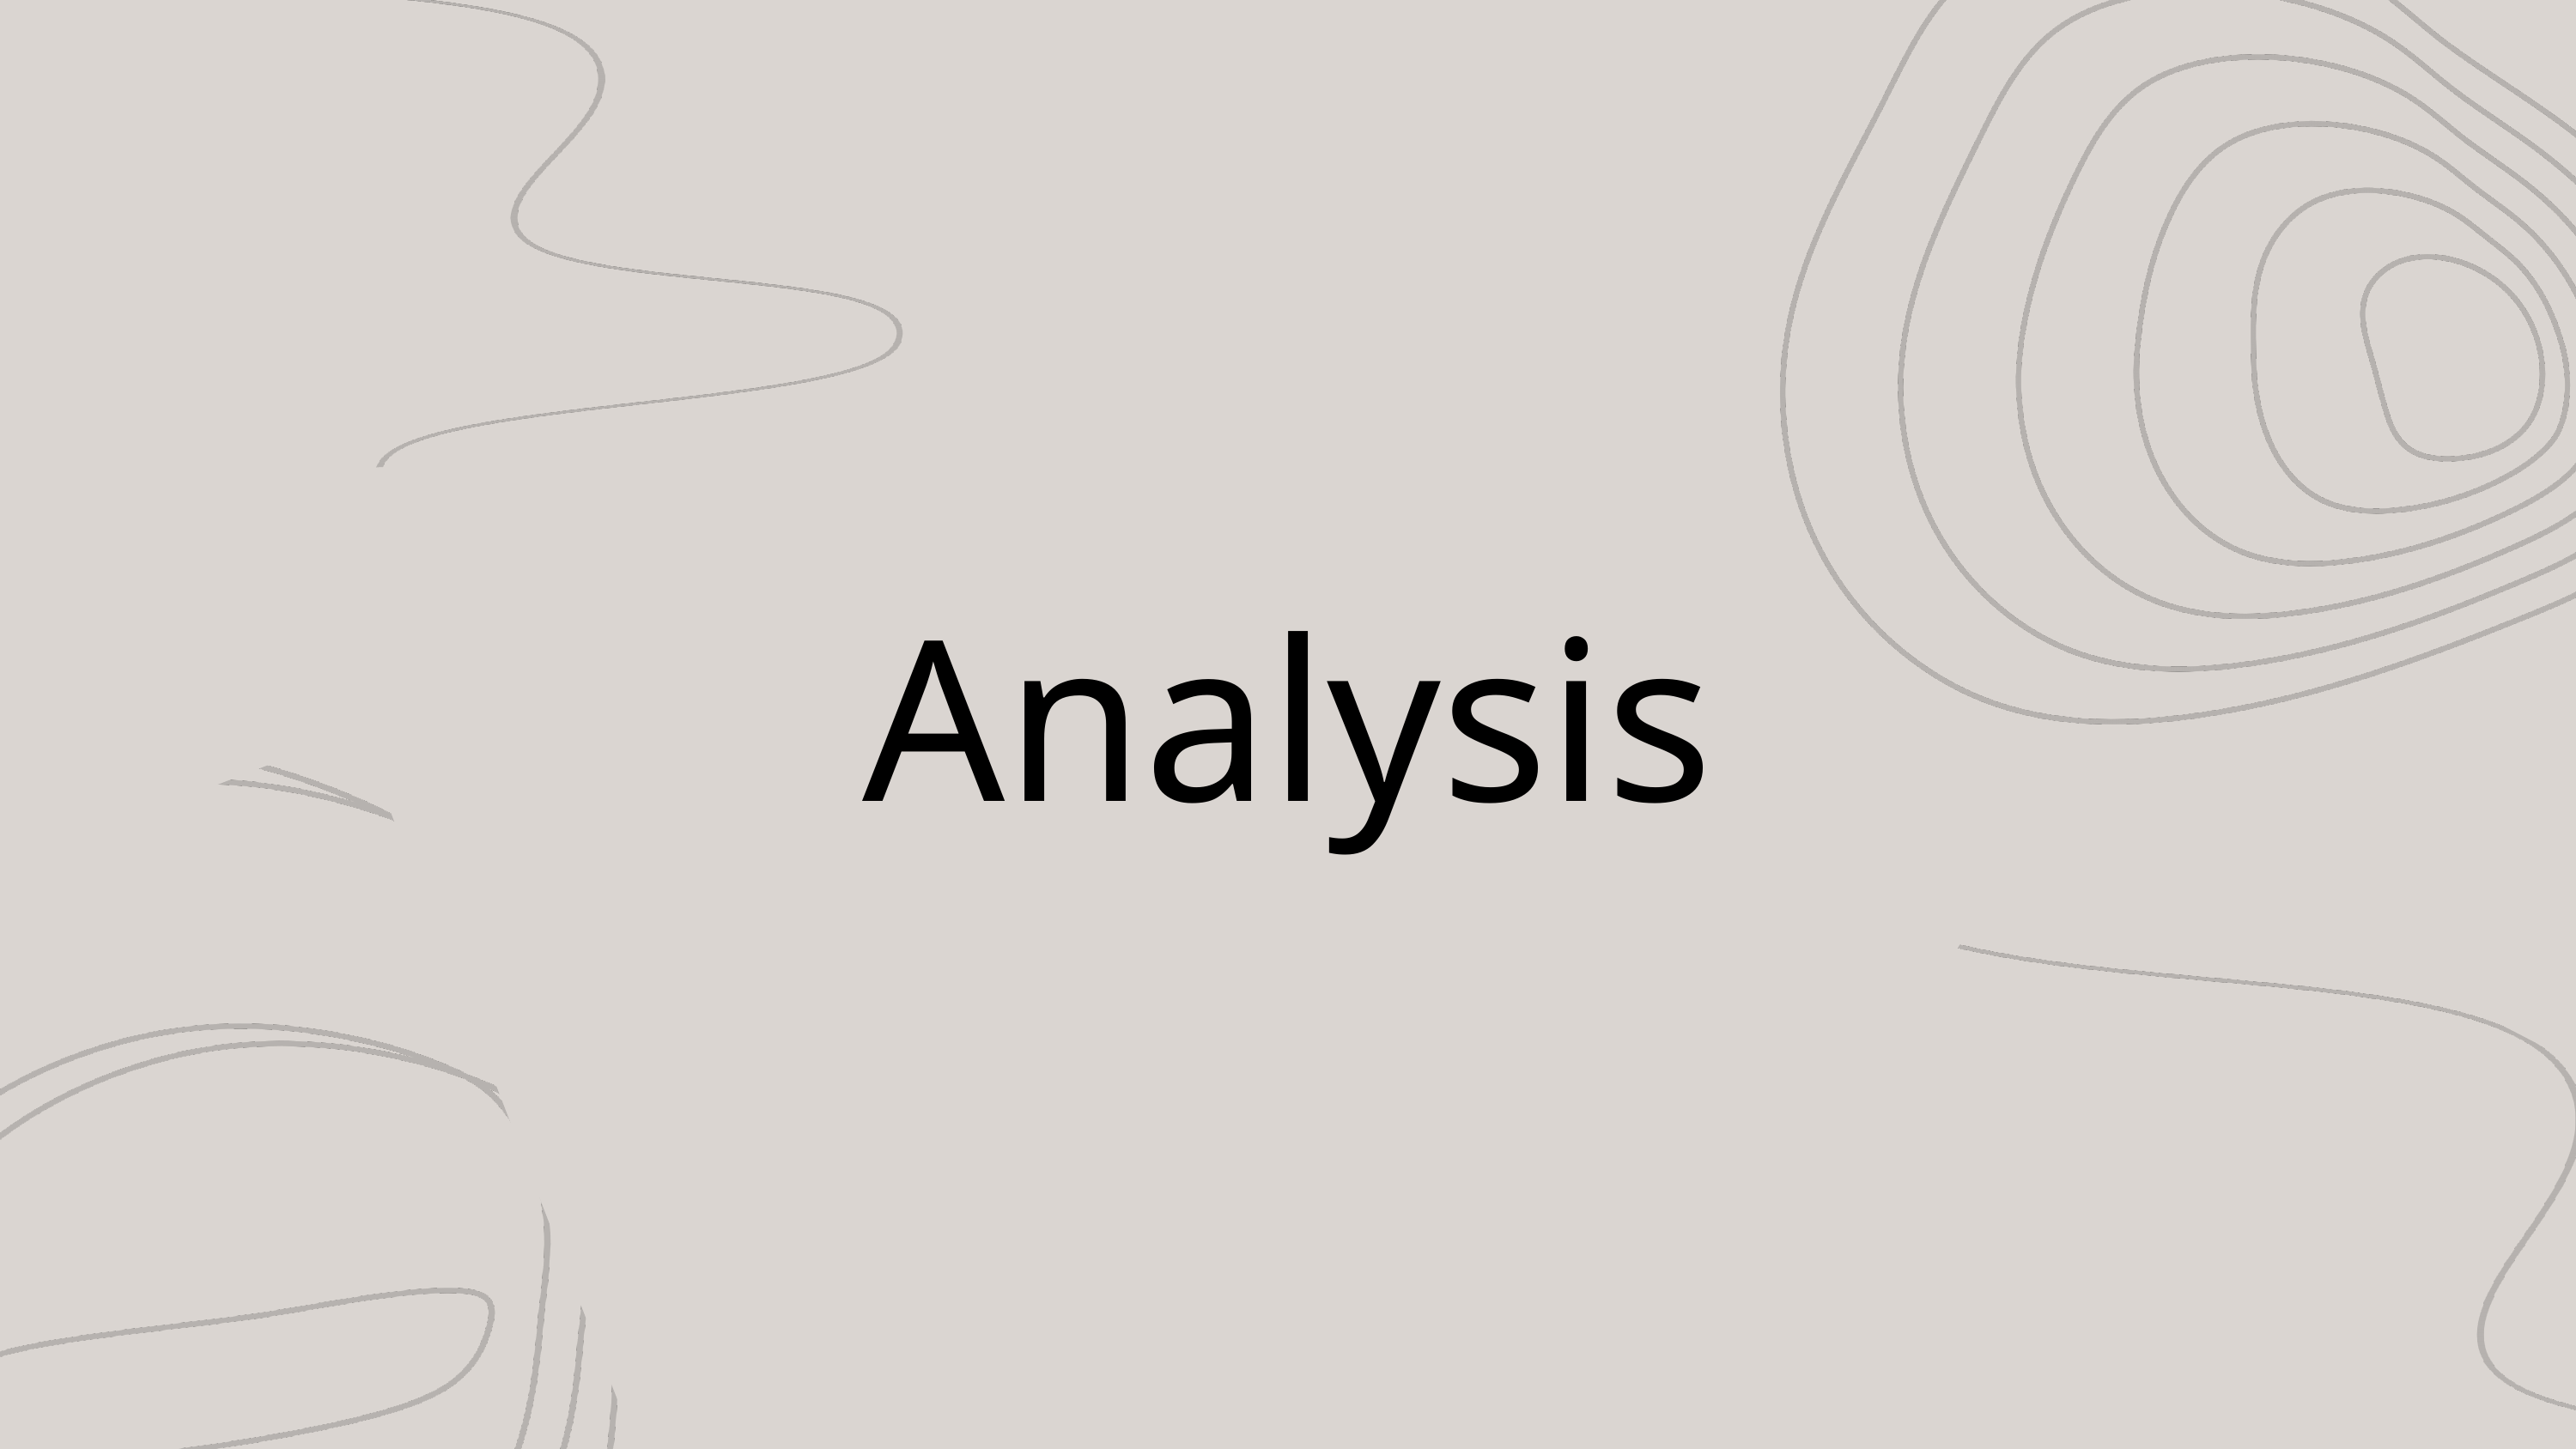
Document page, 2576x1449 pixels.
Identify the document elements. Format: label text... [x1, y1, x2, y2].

text_box [0, 730, 637, 1449]
text_box [1776, 786, 2576, 1449]
text_box Analysis [462, 622, 2114, 846]
text_box [1776, 0, 2576, 724]
text_box [0, 0, 909, 487]
